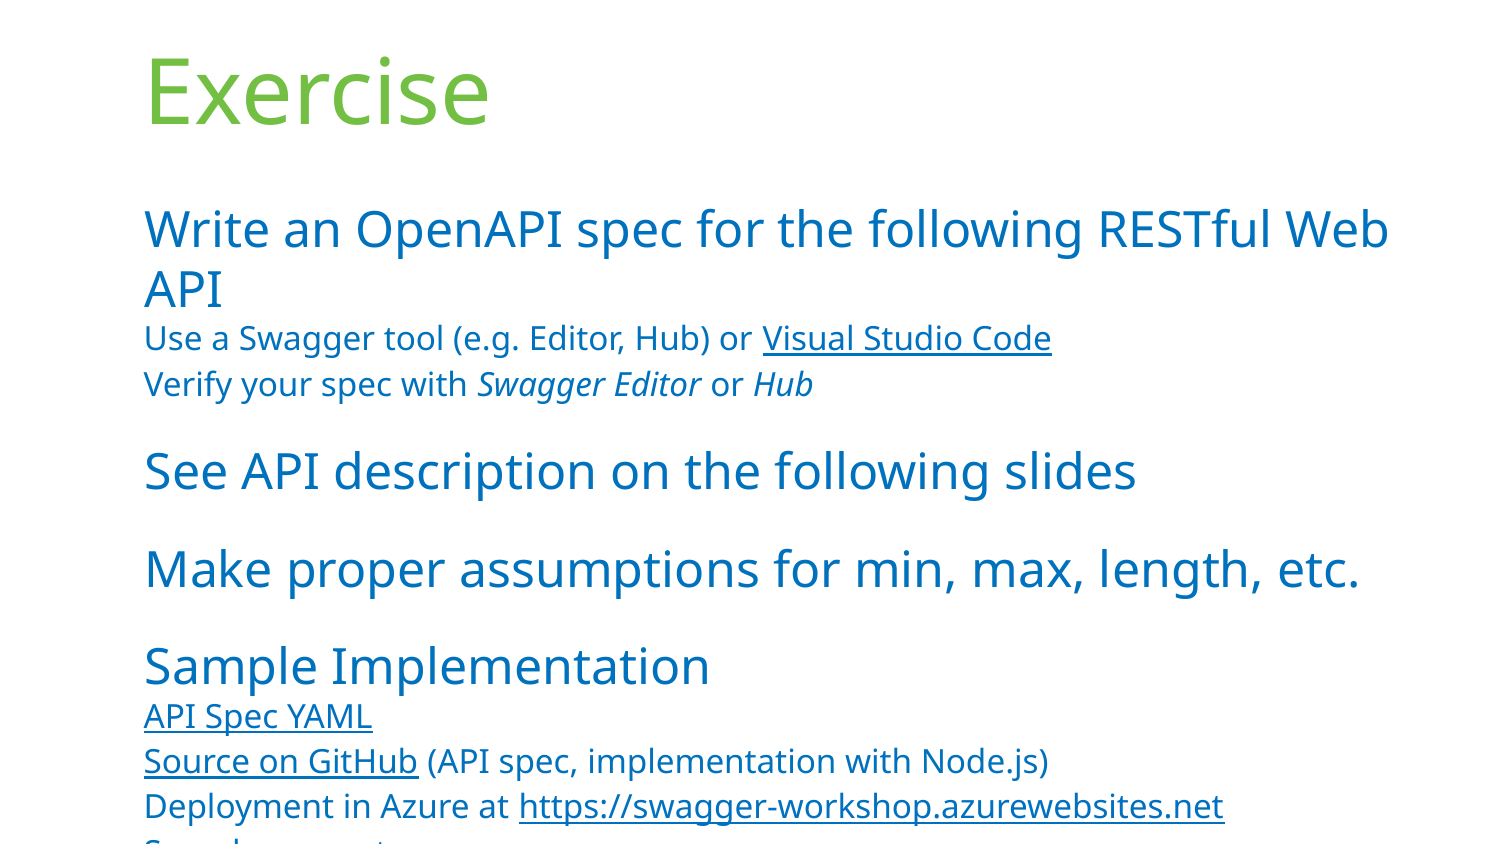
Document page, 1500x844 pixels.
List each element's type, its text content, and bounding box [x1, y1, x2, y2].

list Write an OpenAPI spec for the following RESTful Web API Use a Swagger tool (e.g. Editor, Hub) or Visual Studio Code Verify your spec with Swagger Editor or Hub See API description on the following slides Make proper assumptions for min, max, length, etc. Sample Implementation API Spec YAML Source on GitHub (API spec, implementation with Node.js) Deployment in Azure at https://swagger-workshop.azurewebsites.net Sample requests [143, 197, 1459, 844]
title Exercise [143, 32, 1459, 144]
